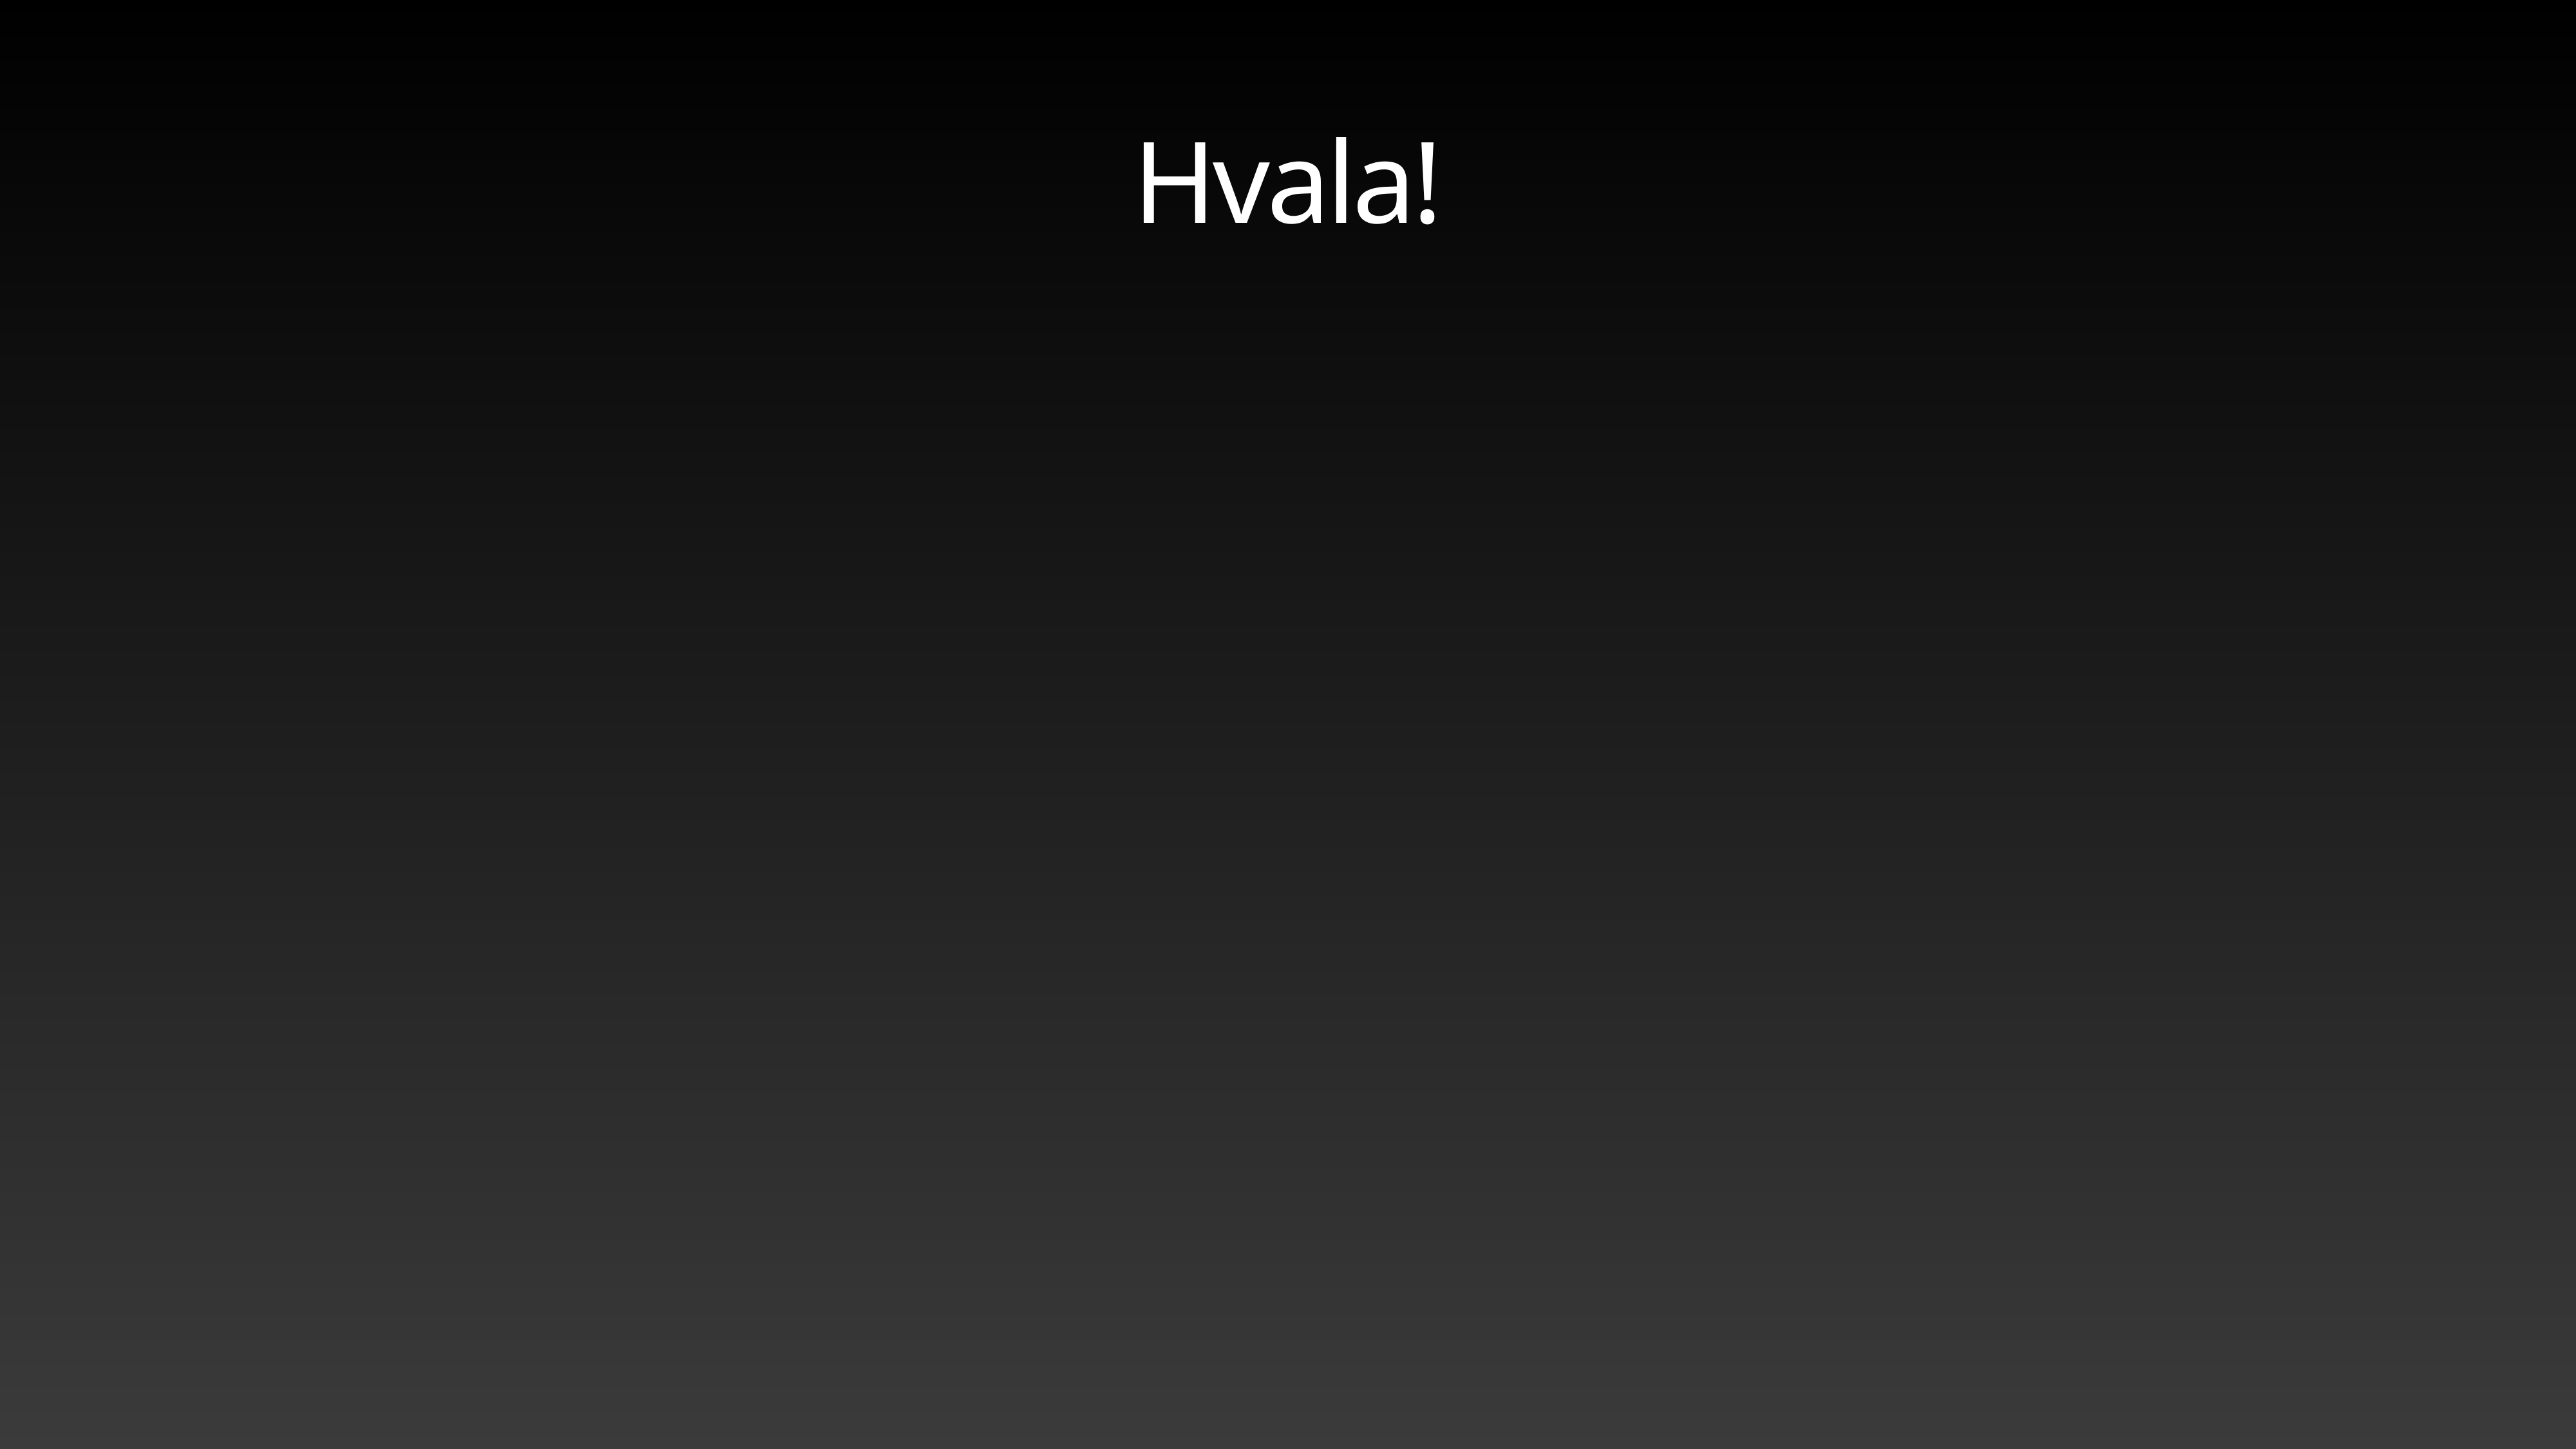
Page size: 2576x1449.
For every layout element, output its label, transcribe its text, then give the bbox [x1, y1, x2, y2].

title Hvala! [133, 85, 2443, 251]
